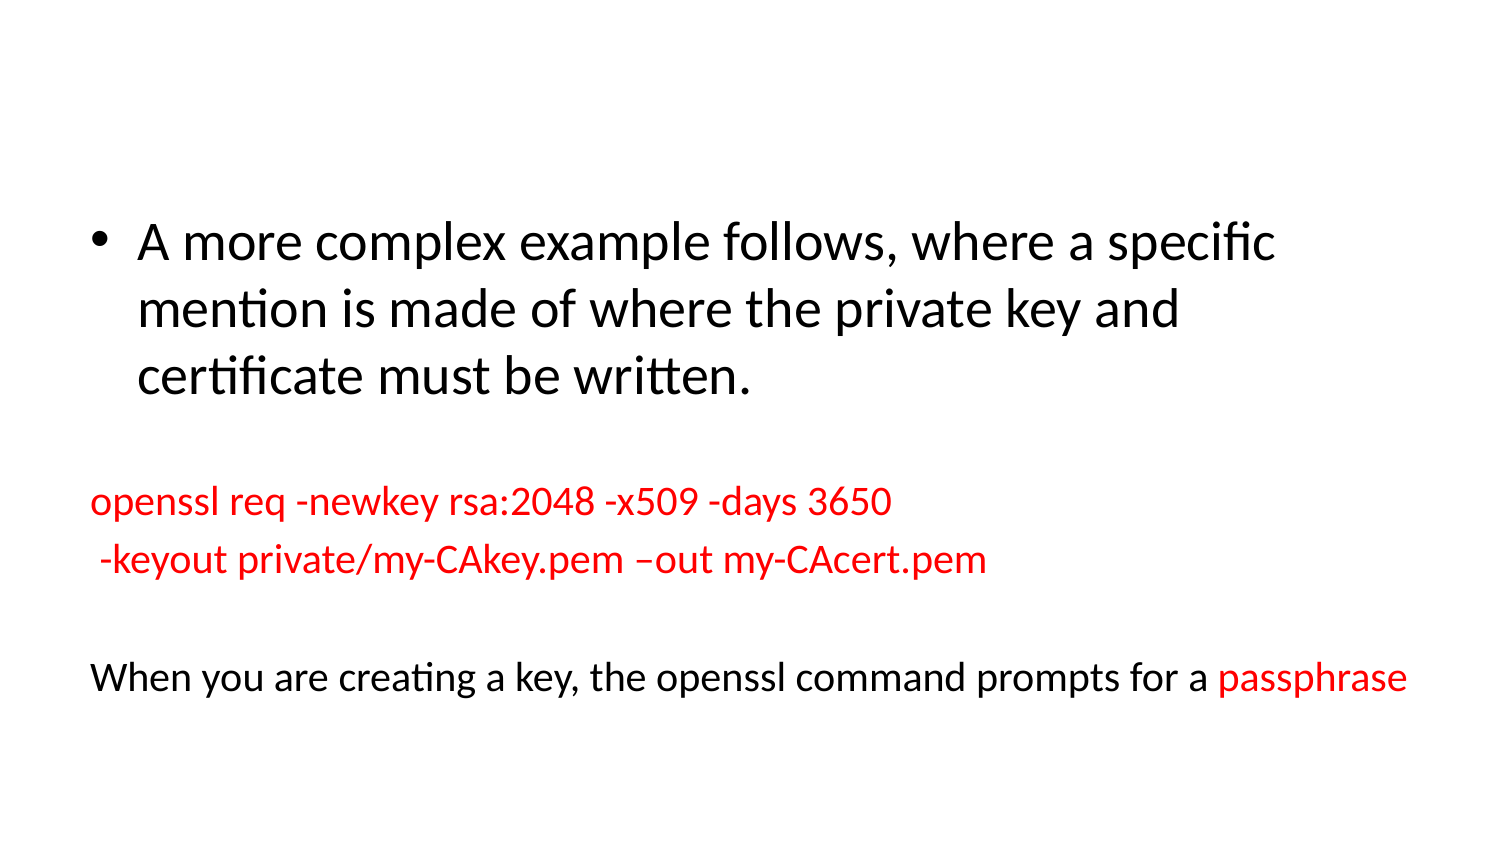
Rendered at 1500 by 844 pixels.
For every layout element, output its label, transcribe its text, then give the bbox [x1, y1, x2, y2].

list A more complex example follows, where a specific mention is made of where the private key and certificate must be written. openssl req -newkey rsa:2048 -x509 -days 3650 -keyout private/my-CAkey.pem –out my-CAcert.pem When you are creating a key, the openssl command prompts for a passphrase [75, 196, 1425, 754]
